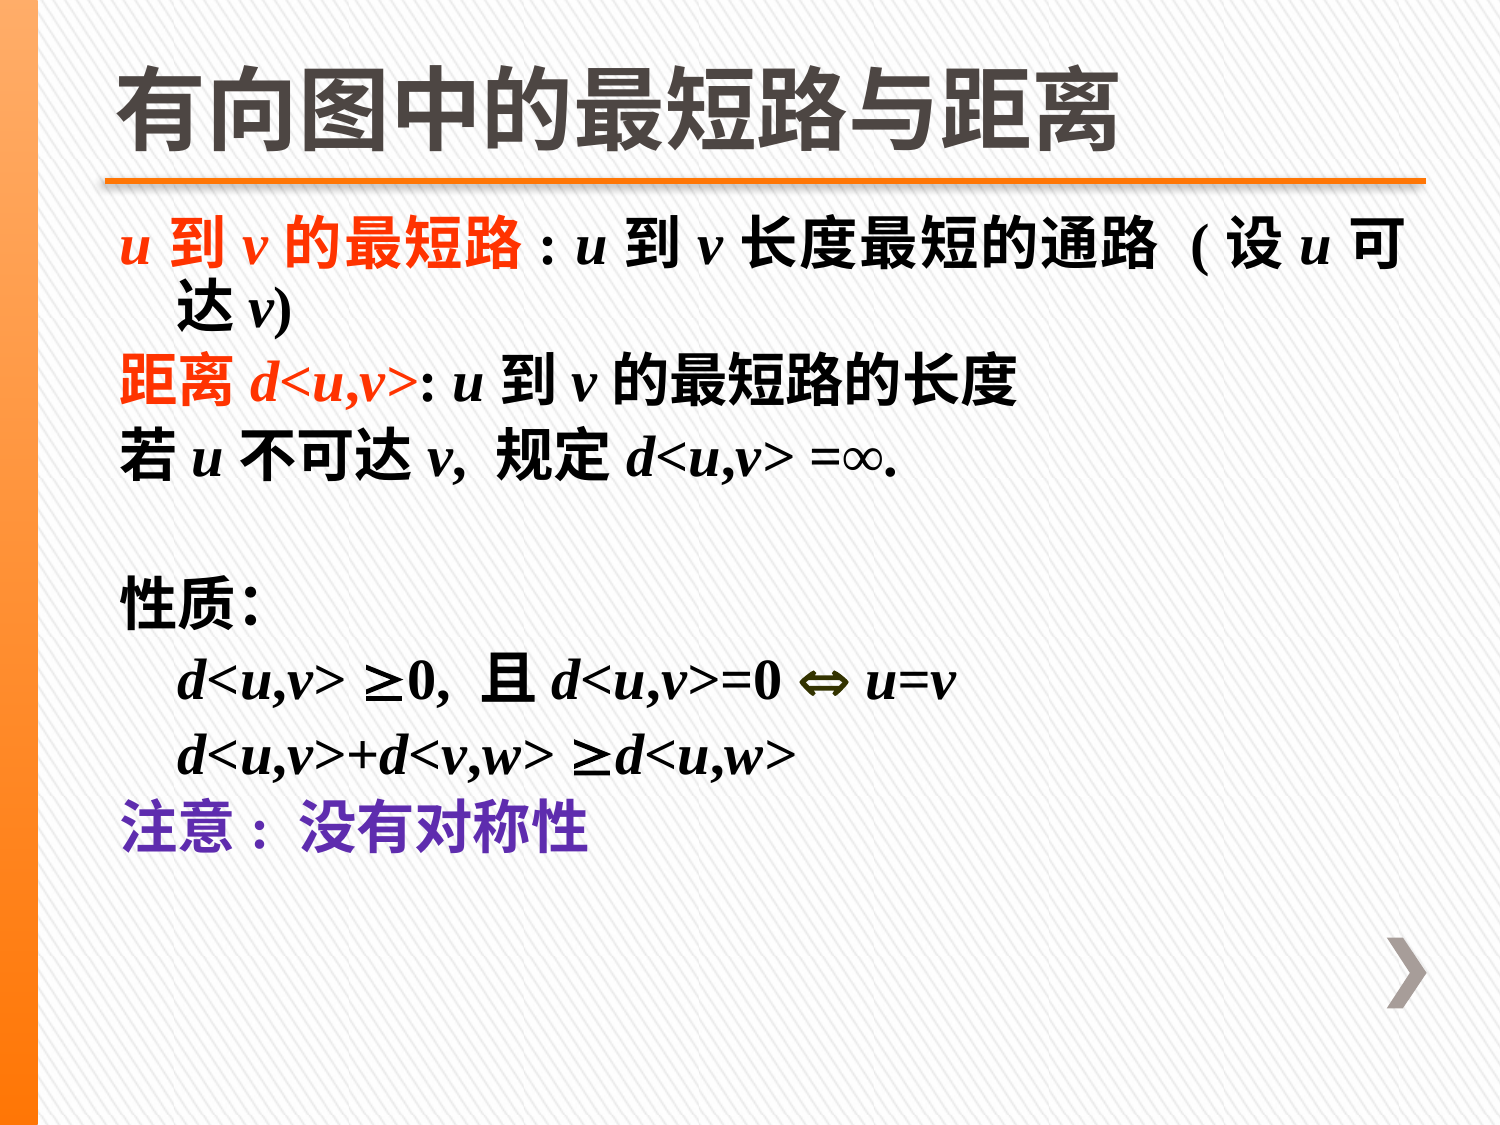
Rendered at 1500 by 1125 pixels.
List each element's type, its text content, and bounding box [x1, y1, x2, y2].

title 有向图中的最短路与距离 [99, 0, 1422, 170]
list u到v的最短路: u到v长度最短的通路 (设u可达v) 距离d<u,v>: u到v的最短路的长度 若u不可达v, 规定d<u,v> =∞. 性质： d<u,v> 0, 且d<u,v>=0  u=v d<u,v>+d<v,w> d<u,w> 注意: 没有对称性 [104, 206, 1422, 1062]
text_box [0, 281, 37, 285]
